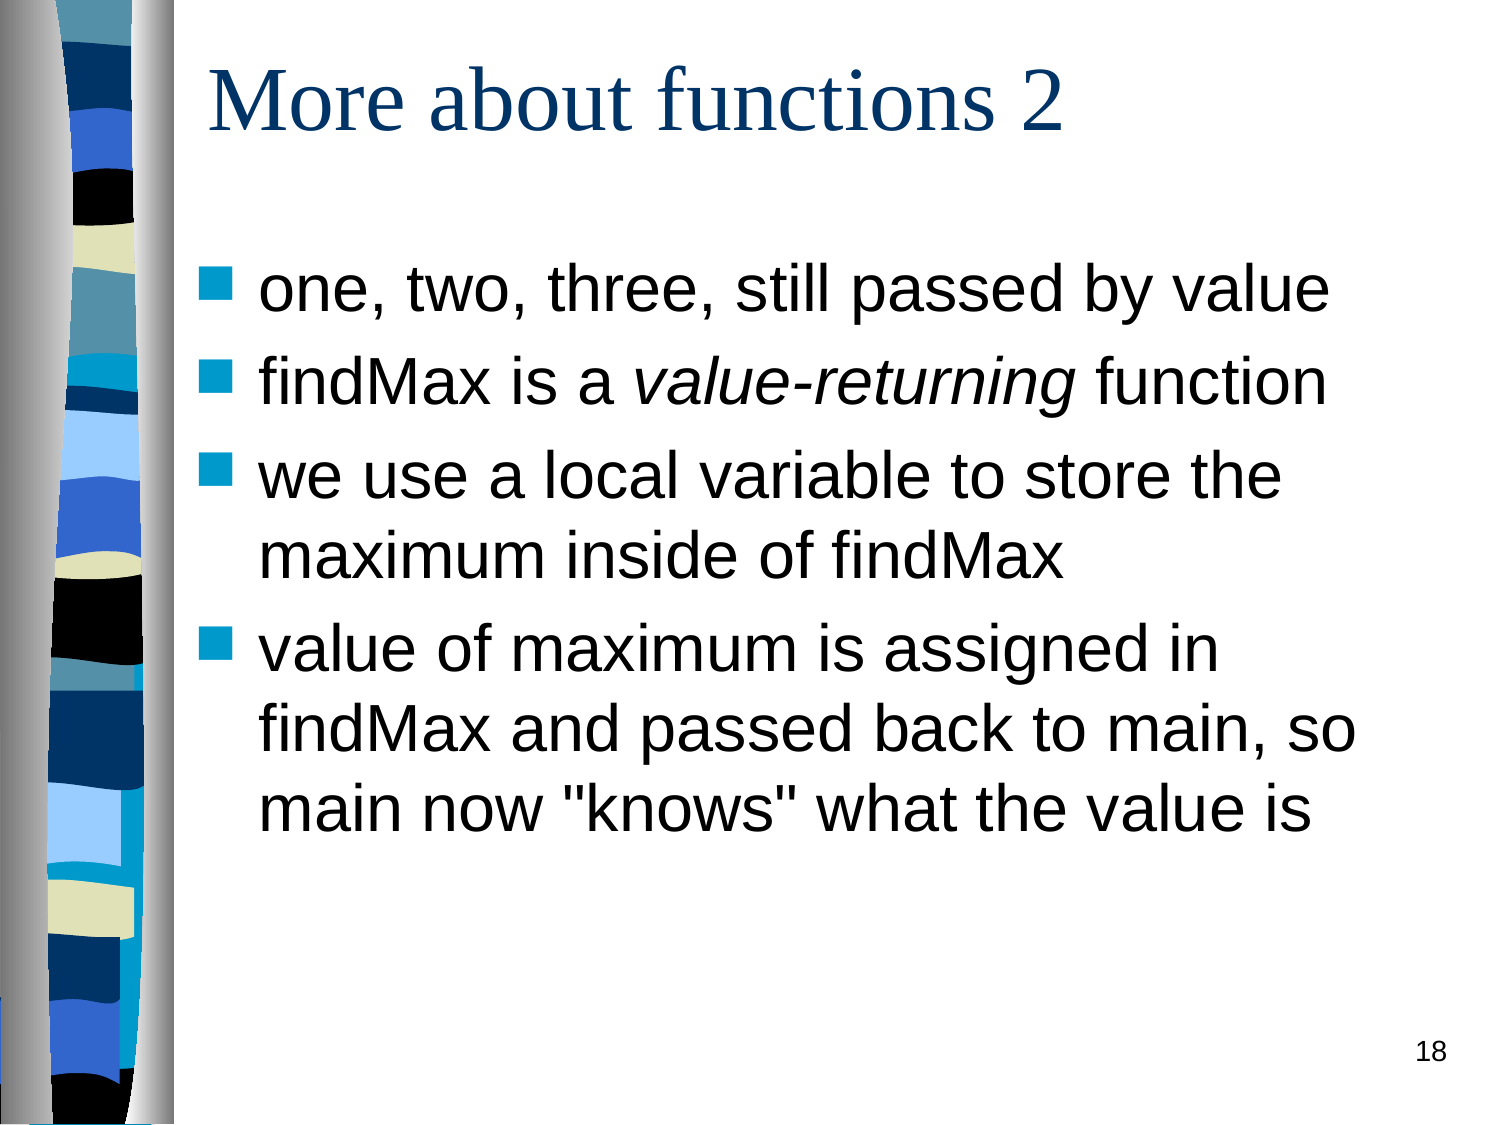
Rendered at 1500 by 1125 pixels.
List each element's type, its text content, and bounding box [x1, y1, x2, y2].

title More about functions 2 [192, 0, 1468, 188]
slide_number 18 [1149, 1024, 1463, 1101]
list one, two, three, still passed by value findMax is a value-returning function we use a local variable to store the maximum inside of findMax value of maximum is assigned in findMax and passed back to main, so main now "knows" what the value is [187, 237, 1463, 950]
